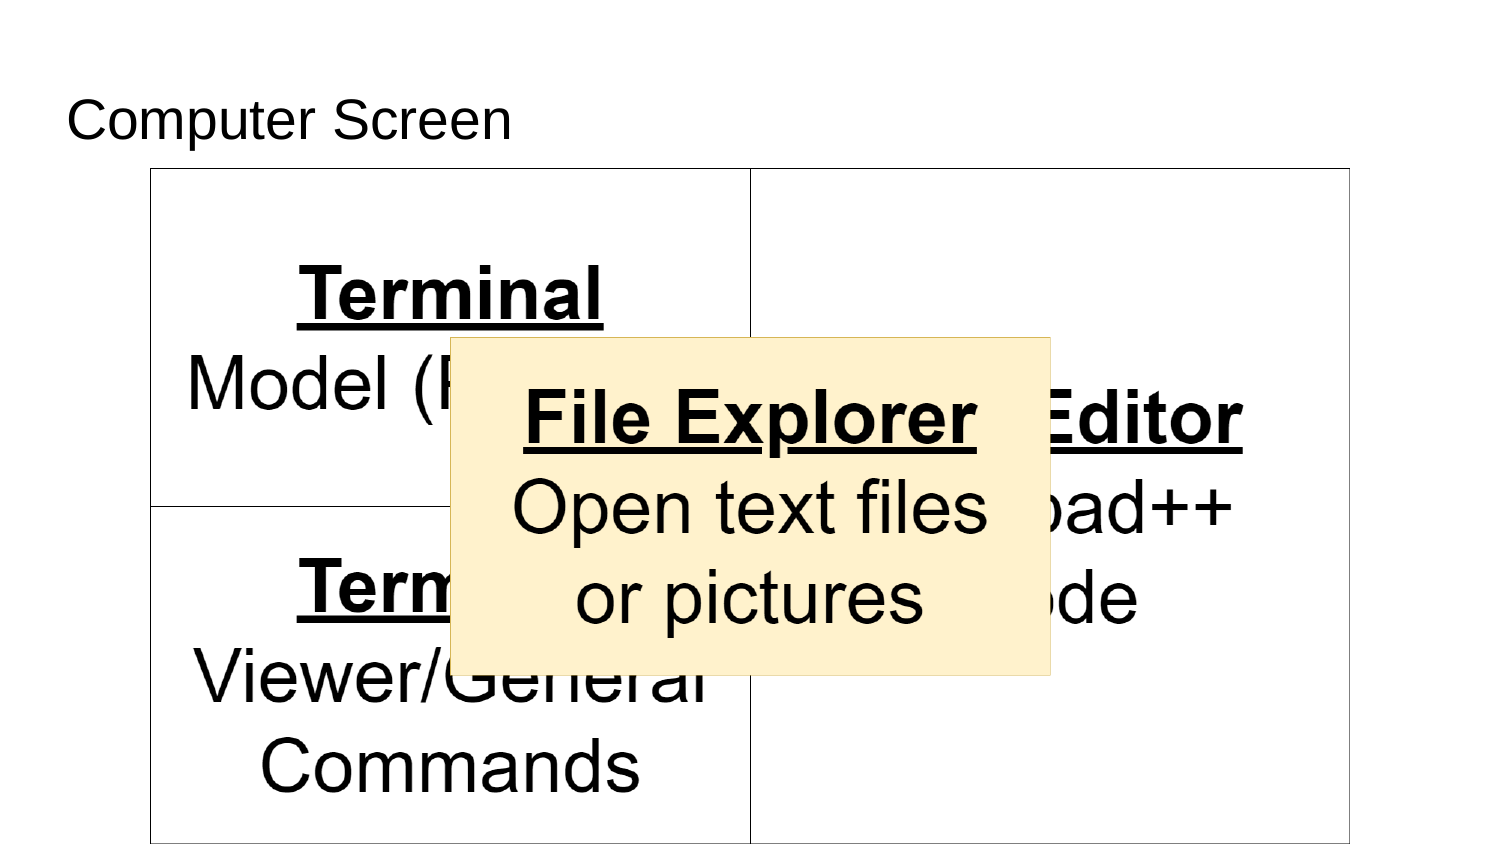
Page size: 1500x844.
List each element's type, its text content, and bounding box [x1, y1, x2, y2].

picture [149, 168, 1351, 844]
title Computer Screen [51, 72, 1449, 167]
